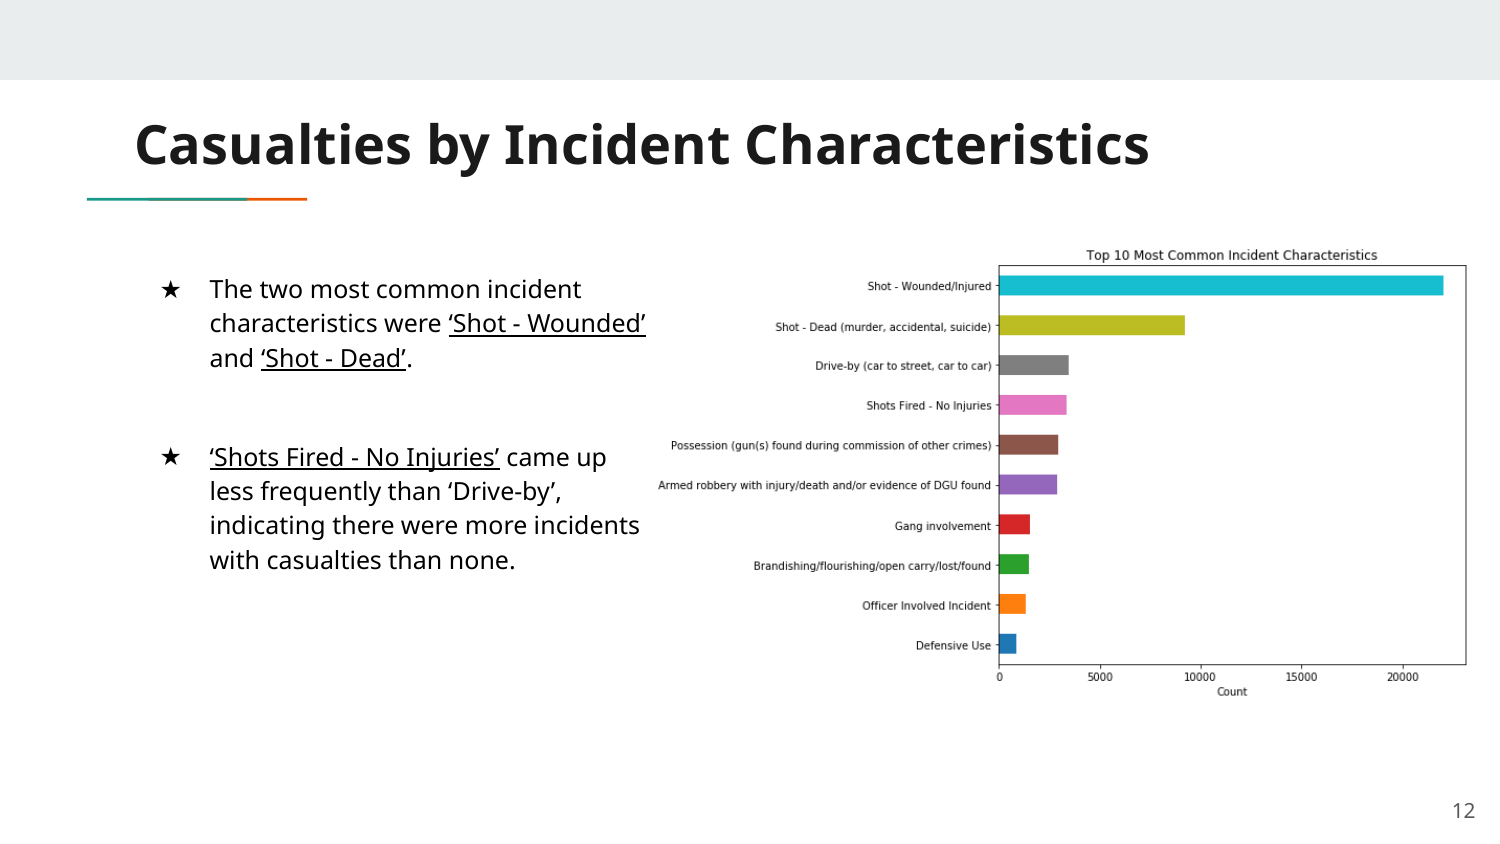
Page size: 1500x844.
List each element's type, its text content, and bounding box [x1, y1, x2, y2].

picture [651, 241, 1477, 704]
title Casualties by Incident Characteristics [119, 95, 1381, 184]
list The two most common incident characteristics were ‘Shot - Wounded’ and ‘Shot - Dead’. ‘Shots Fired - No Injuries’ came up less frequently than ‘Drive-by’, indicating there were more incidents with casualties than none. [119, 254, 645, 692]
slide_number ‹#› [1400, 779, 1491, 844]
